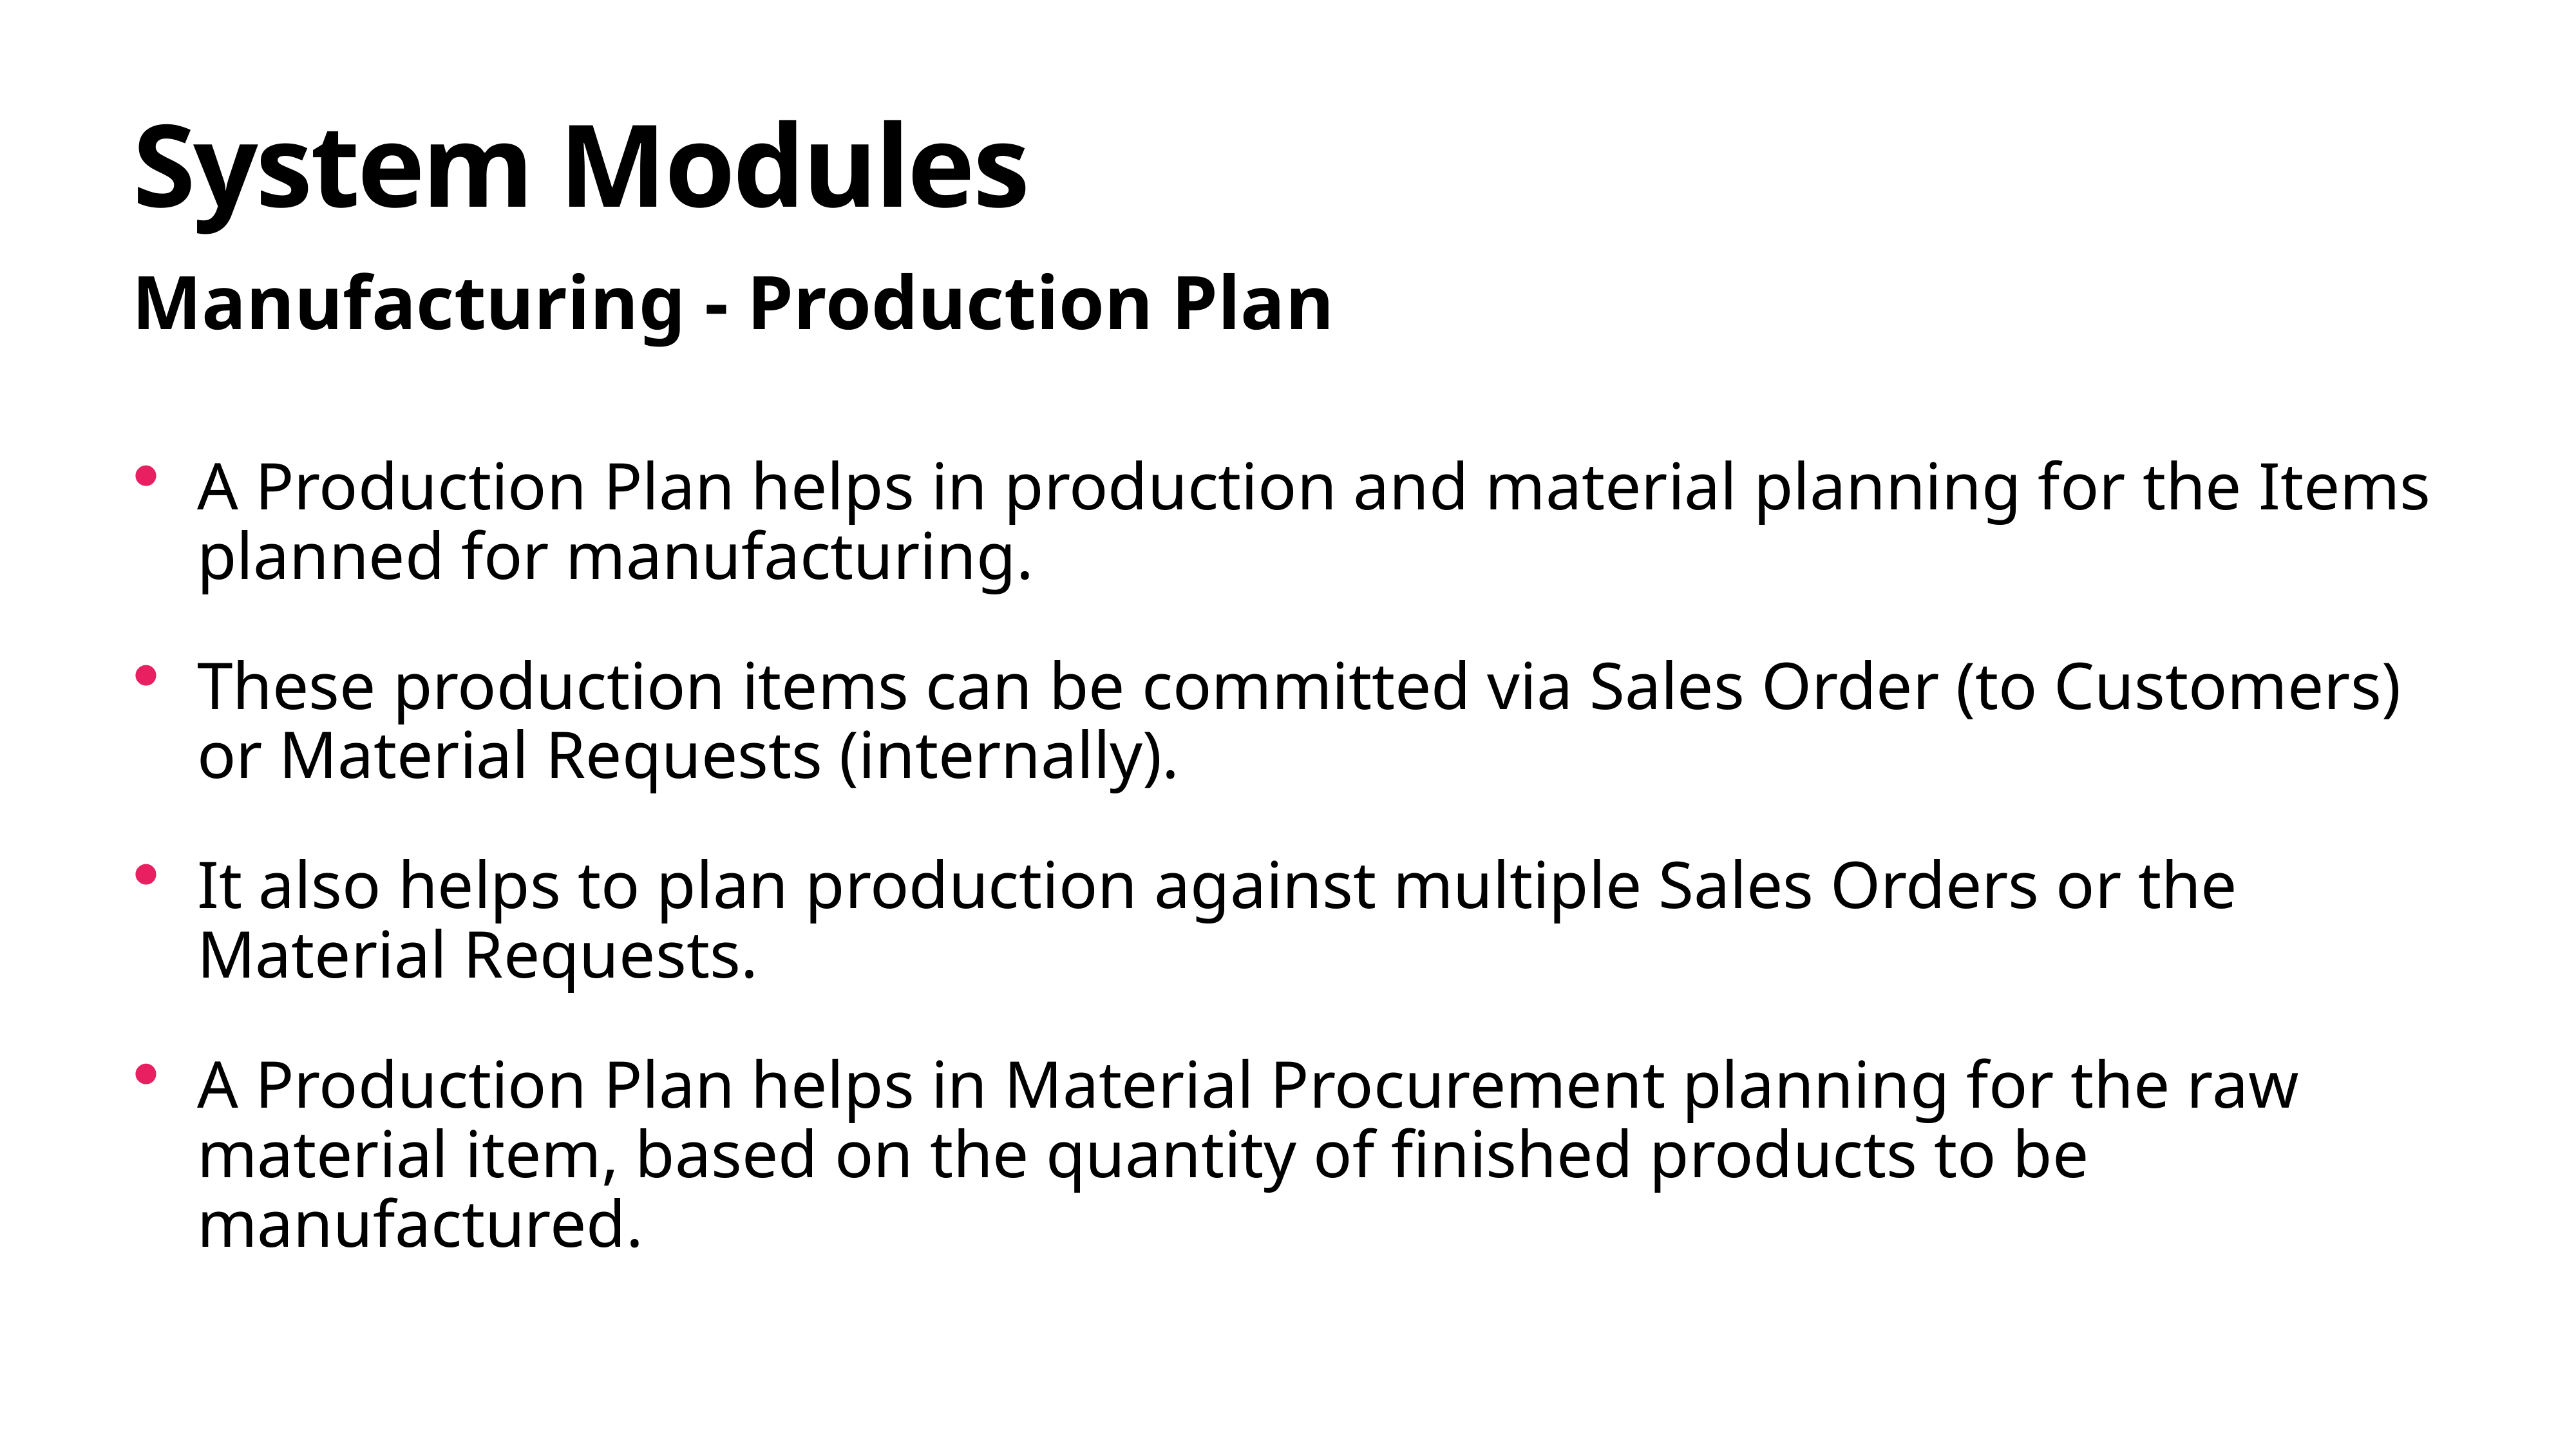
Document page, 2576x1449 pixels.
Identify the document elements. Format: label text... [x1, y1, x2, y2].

title System Modules [127, 113, 2449, 250]
list A Production Plan helps in production and material planning for the Items planned for manufacturing. These production items can be committed via Sales Order (to Customers) or Material Requests (internally). It also helps to plan production against multiple Sales Orders or the Material Requests. A Production Plan helps in Material Procurement planning for the raw material item, based on the quantity of finished products to be manufactured. [127, 448, 2449, 1321]
list Manufacturing - Production Plan [127, 250, 2449, 350]
